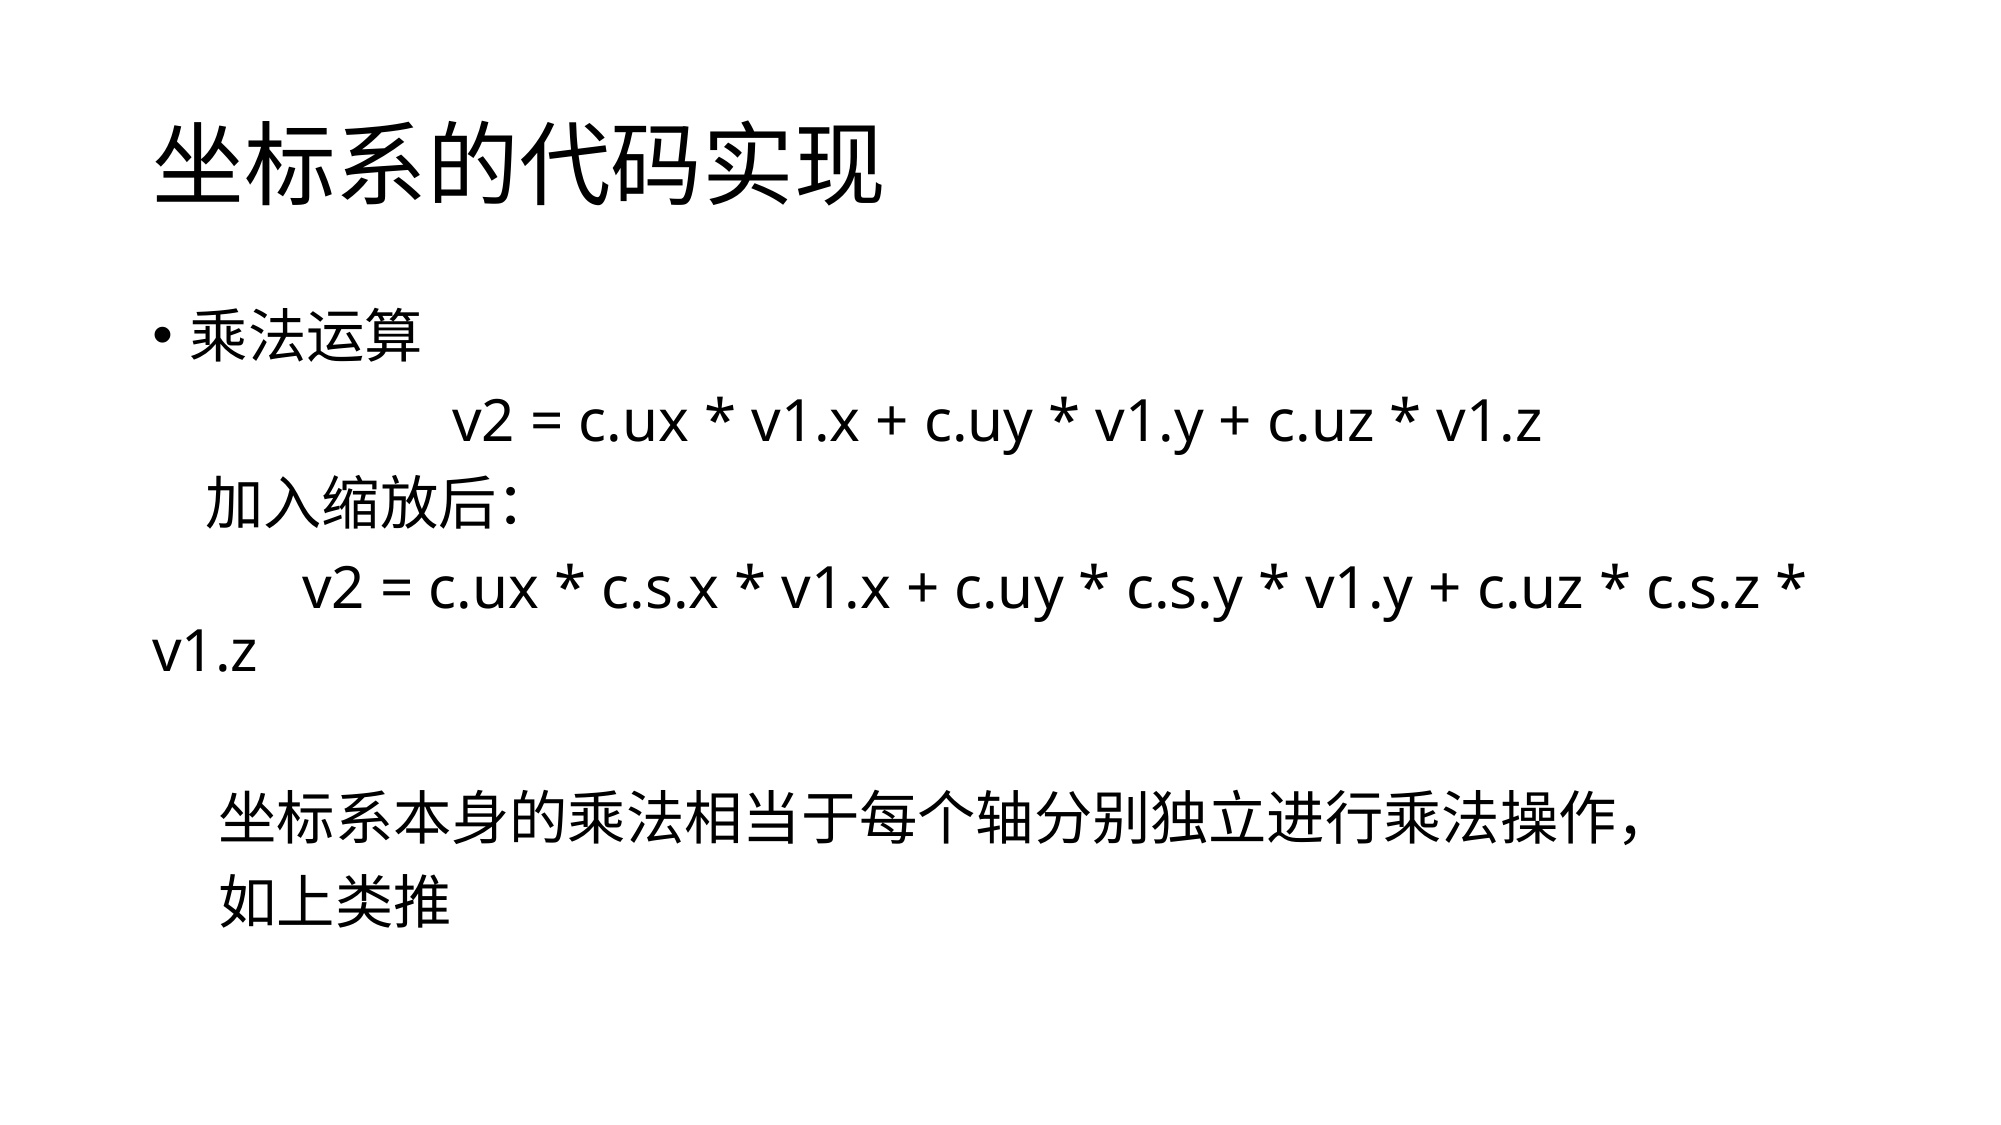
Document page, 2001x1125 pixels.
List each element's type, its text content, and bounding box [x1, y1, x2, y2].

list 乘法运算 v2 = c.ux * v1.x + c.uy * v1.y + c.uz * v1.z 加入缩放后： v2 = c.ux * c.s.x * v1.x + c.uy * c.s.y * v1.y + c.uz * c.s.z * v1.z 坐标系本身的乘法相当于每个轴分别独立进行乘法操作， 如上类推 [137, 299, 1863, 1014]
title 坐标系的代码实现 [137, 59, 1863, 278]
